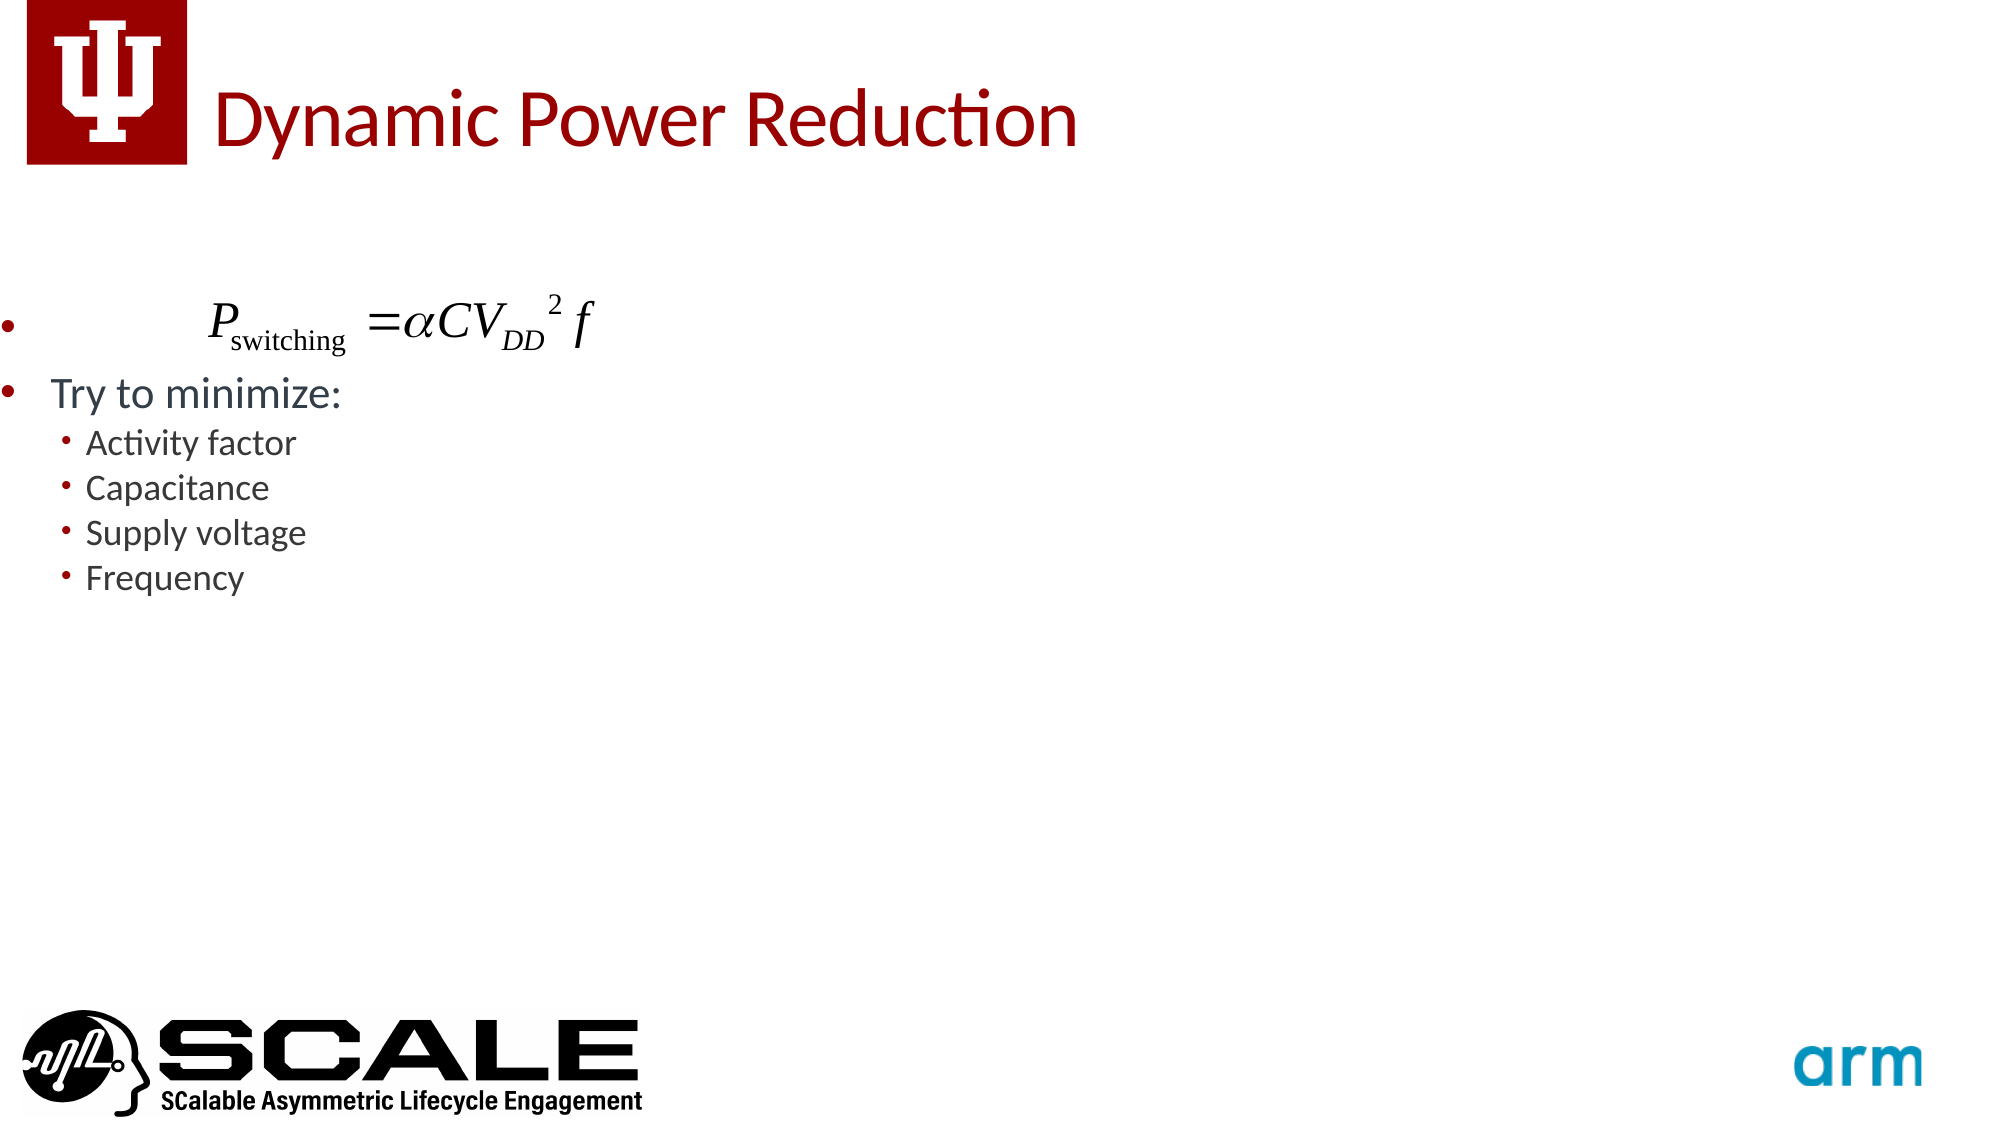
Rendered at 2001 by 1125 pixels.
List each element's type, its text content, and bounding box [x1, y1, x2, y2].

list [198, 281, 612, 368]
title Dynamic Power Reduction [213, 78, 1922, 186]
list Try to minimize: Activity factor Capacitance Supply voltage Frequency [0, 237, 1275, 988]
picture [22, 1010, 642, 1117]
picture [0, 0, 248, 220]
